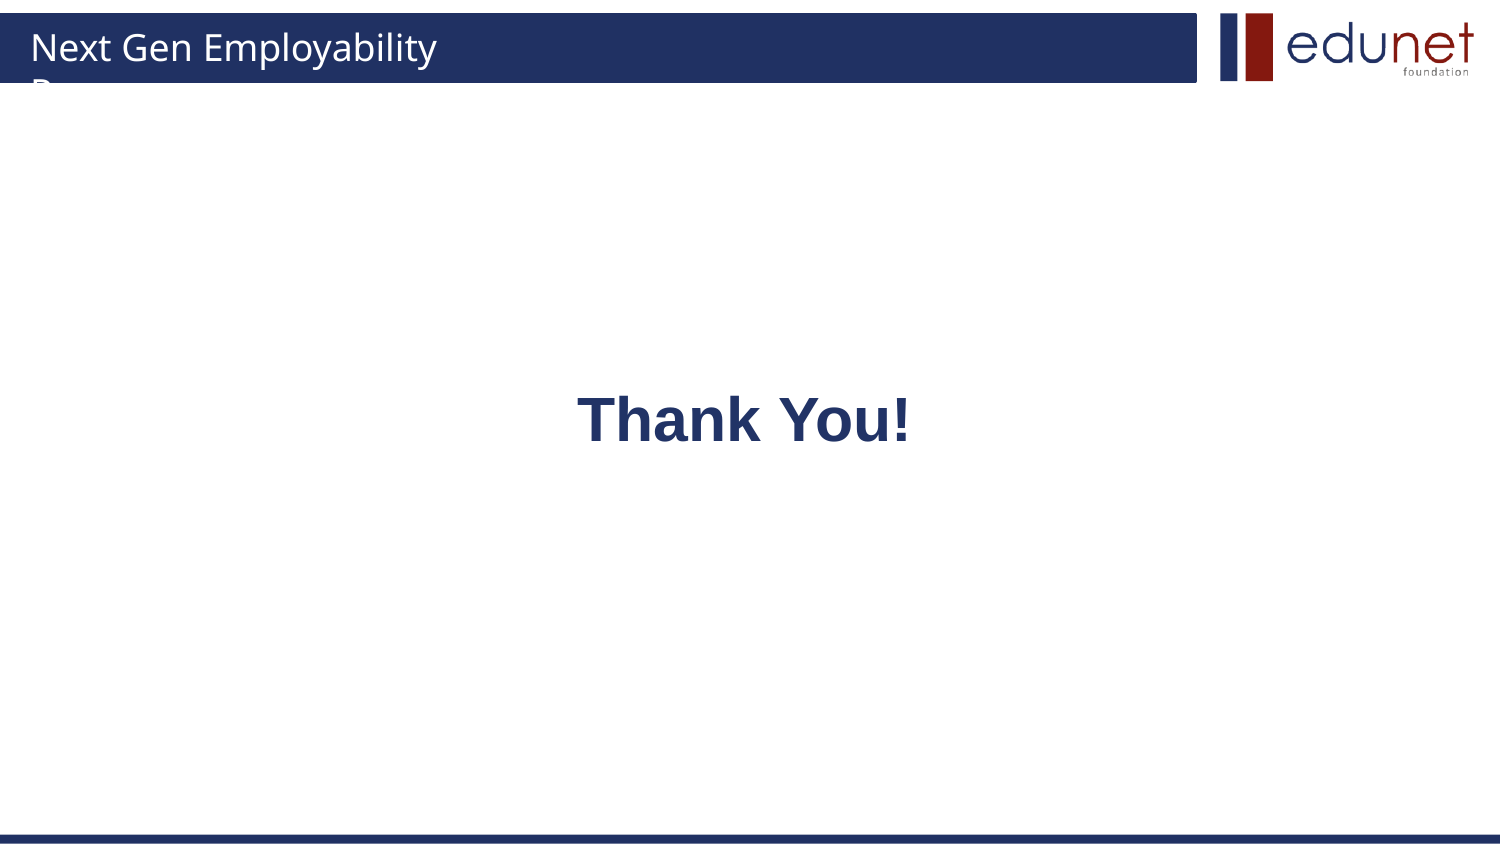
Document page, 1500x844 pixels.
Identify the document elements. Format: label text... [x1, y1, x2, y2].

title Thank You! [575, 377, 920, 521]
text_box Next Gen Employability Program [28, 21, 576, 114]
picture [1287, 21, 1474, 76]
